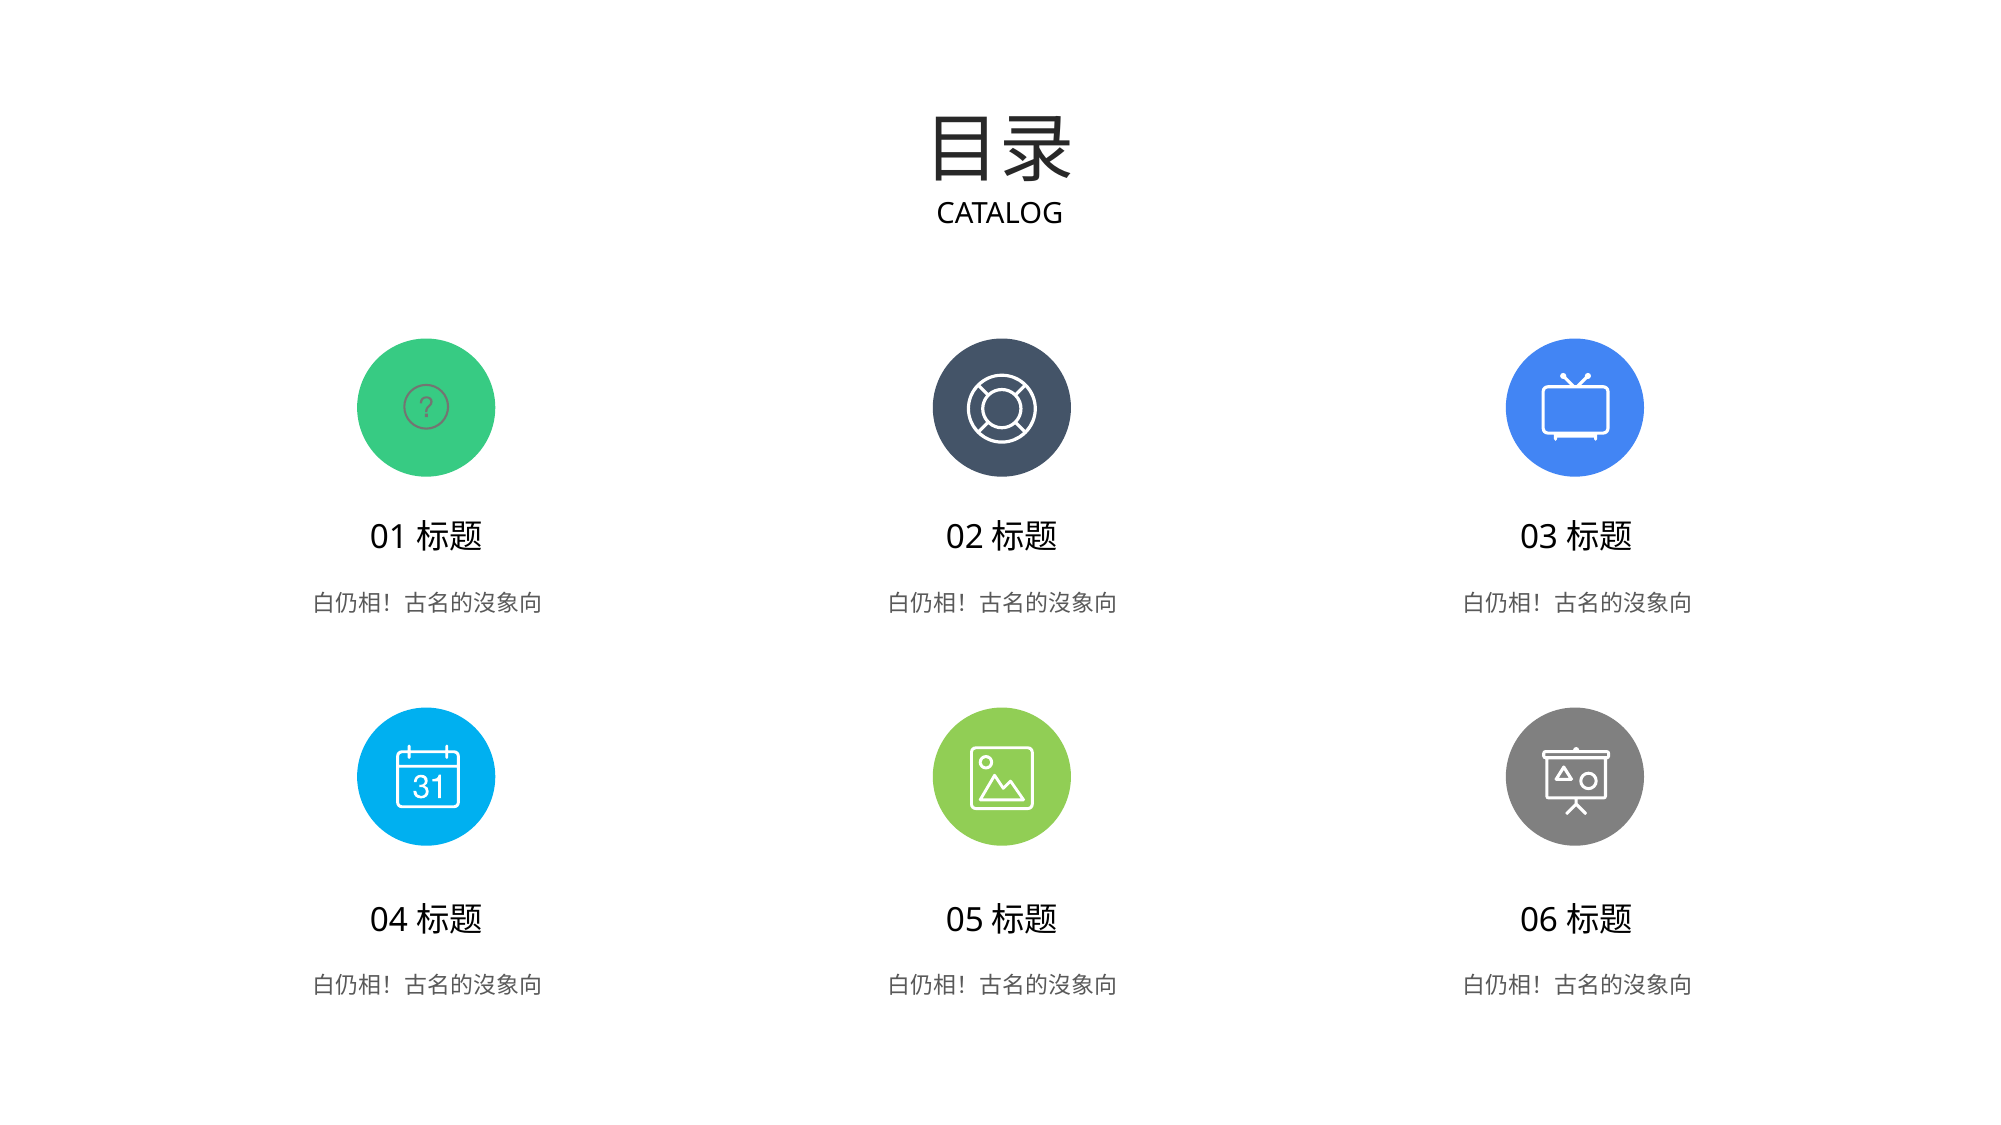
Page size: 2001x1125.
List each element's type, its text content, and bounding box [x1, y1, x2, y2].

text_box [855, 508, 1149, 625]
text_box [279, 508, 573, 625]
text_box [279, 890, 573, 1007]
text_box [403, 383, 450, 430]
text_box [1541, 372, 1610, 441]
text_box [1505, 707, 1645, 846]
text_box [357, 707, 496, 846]
text_box [357, 338, 496, 477]
text_box 目录 CATALOG [793, 84, 1207, 237]
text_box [1429, 890, 1723, 1007]
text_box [1429, 508, 1723, 625]
text_box [966, 373, 1037, 444]
text_box [1505, 338, 1645, 477]
text_box [932, 707, 1071, 846]
text_box [1542, 746, 1611, 815]
text_box [932, 338, 1071, 477]
text_box [396, 744, 460, 809]
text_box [855, 890, 1149, 1007]
text_box [970, 746, 1034, 811]
